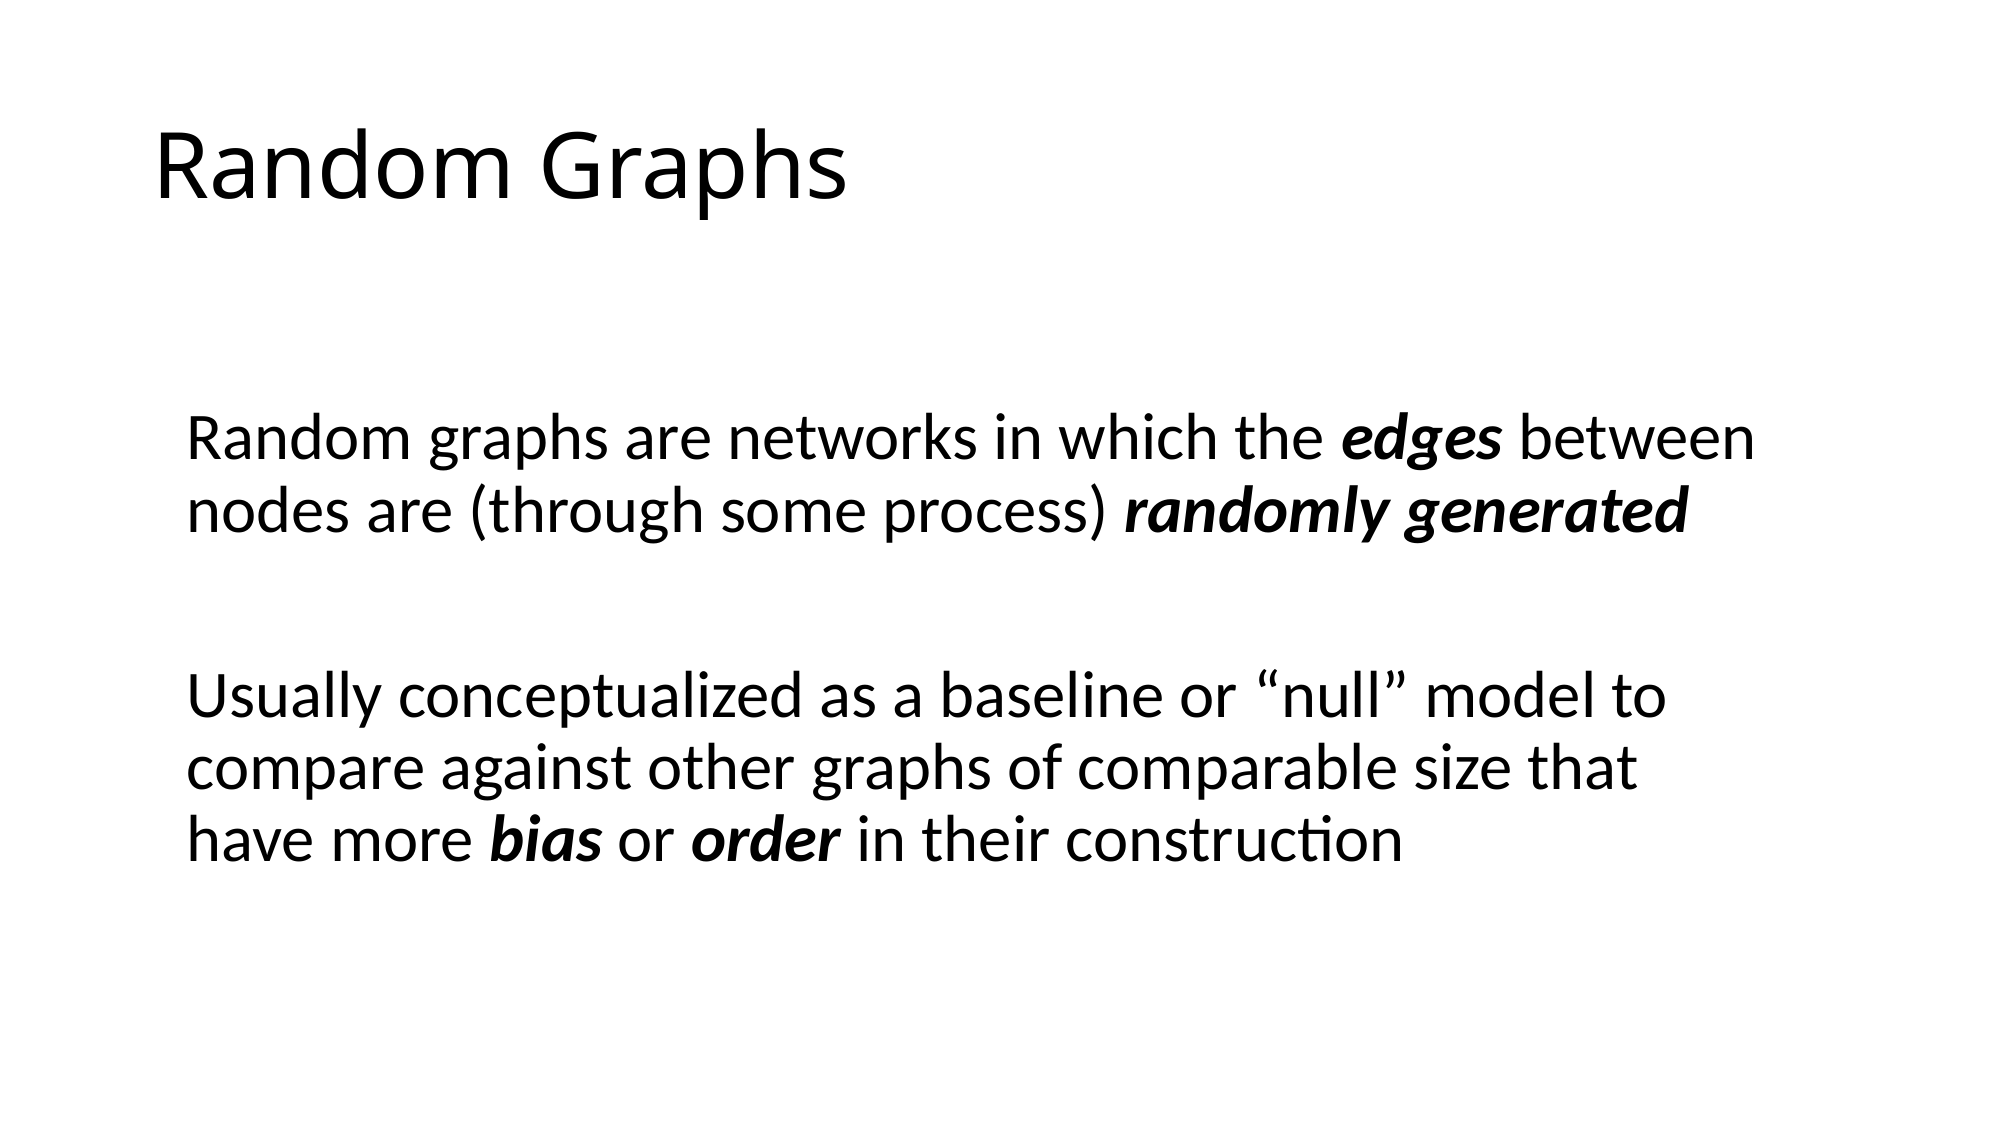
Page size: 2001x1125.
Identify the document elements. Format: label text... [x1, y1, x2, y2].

list Random graphs are networks in which the edges between nodes are (through some process) randomly generated Usually conceptualized as a baseline or “null” model to compare against other graphs of comparable size that have more bias or order in their construction [171, 293, 1792, 1008]
title Random Graphs [137, 59, 1863, 278]
